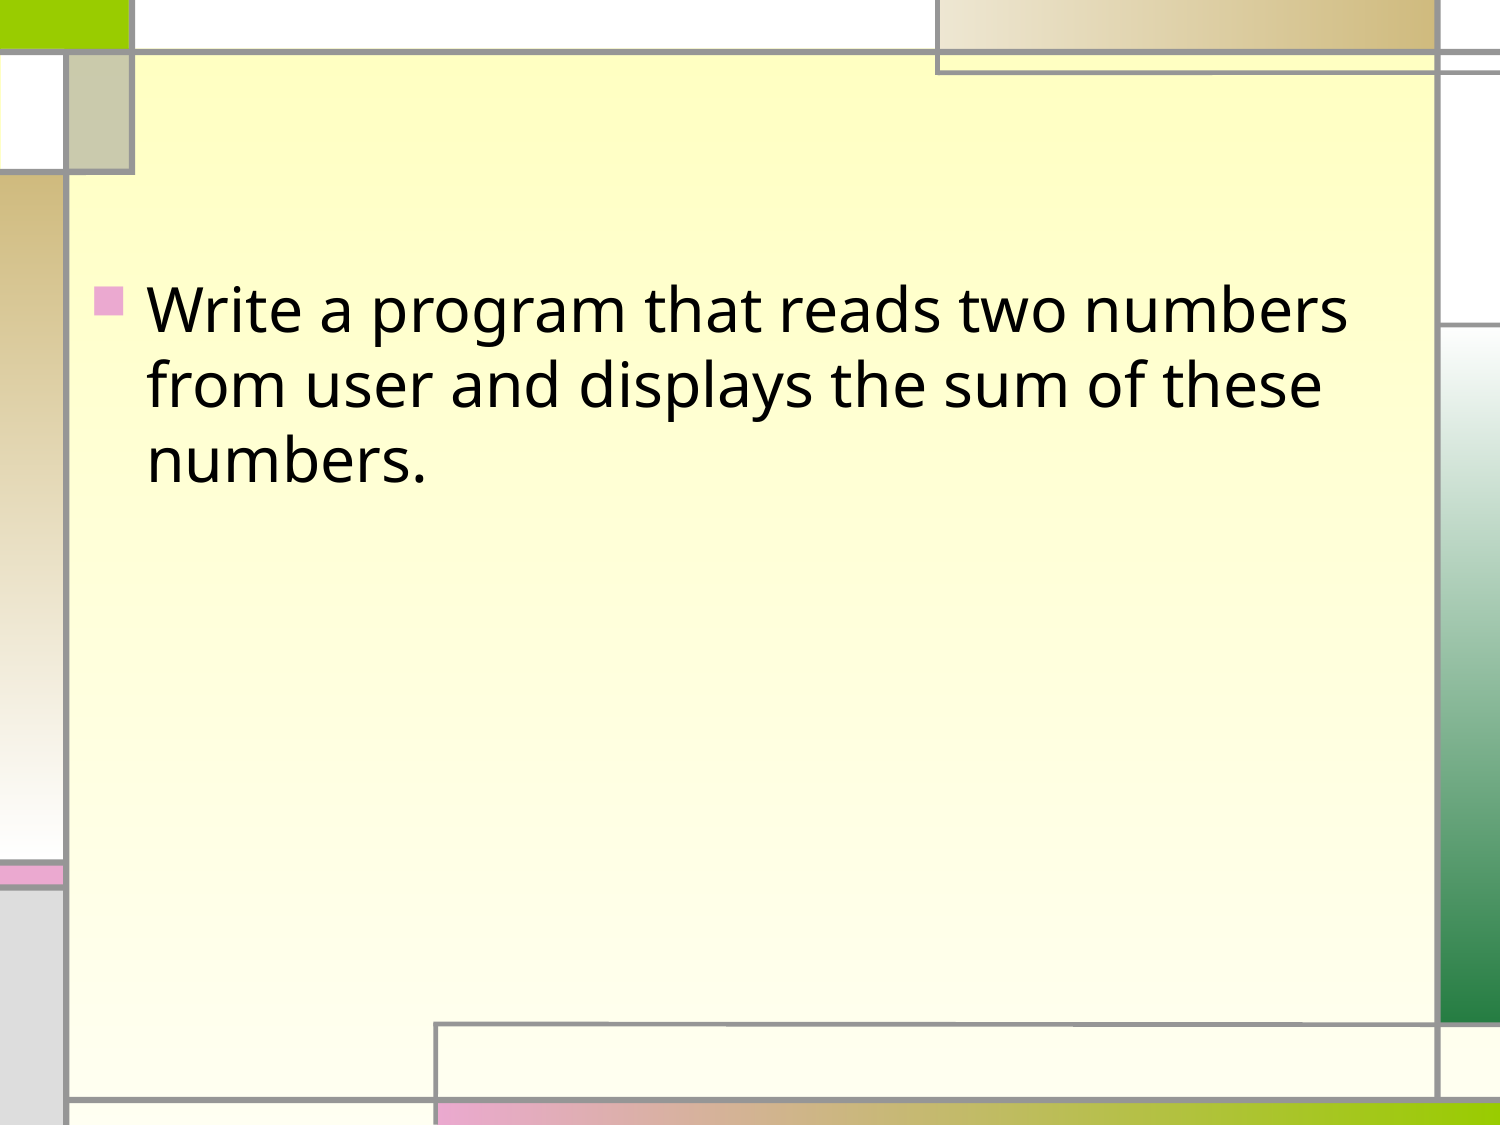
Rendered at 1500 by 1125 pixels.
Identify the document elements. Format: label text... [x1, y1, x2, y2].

list Write a program that reads two numbers from user and displays the sum of these numbers. [74, 262, 1426, 1006]
